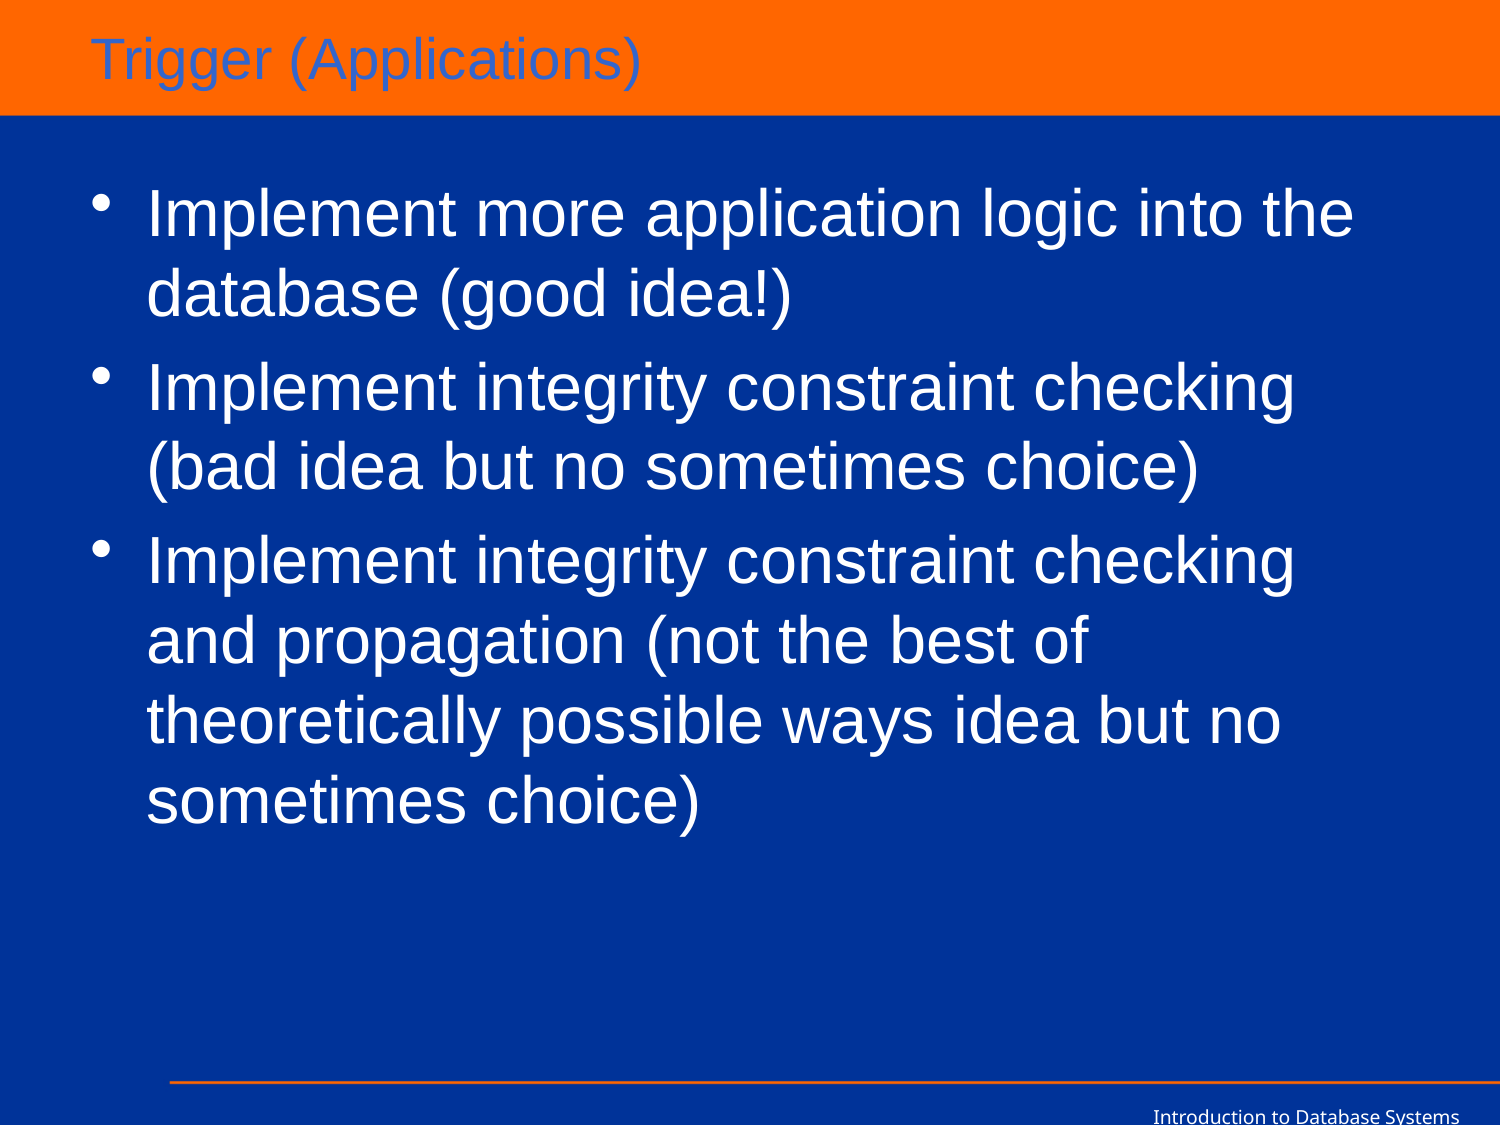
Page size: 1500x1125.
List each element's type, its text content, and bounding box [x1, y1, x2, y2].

footer Introduction to Database Systems [799, 1074, 1476, 1125]
list Implement more application logic into the database (good idea!) Implement integrity constraint checking (bad idea but no sometimes choice) Implement integrity constraint checking and propagation (not the best of theoretically possible ways idea but no sometimes choice) [74, 162, 1426, 1063]
picture [0, 0, 1500, 1125]
title Trigger (Applications) [74, 0, 1426, 151]
